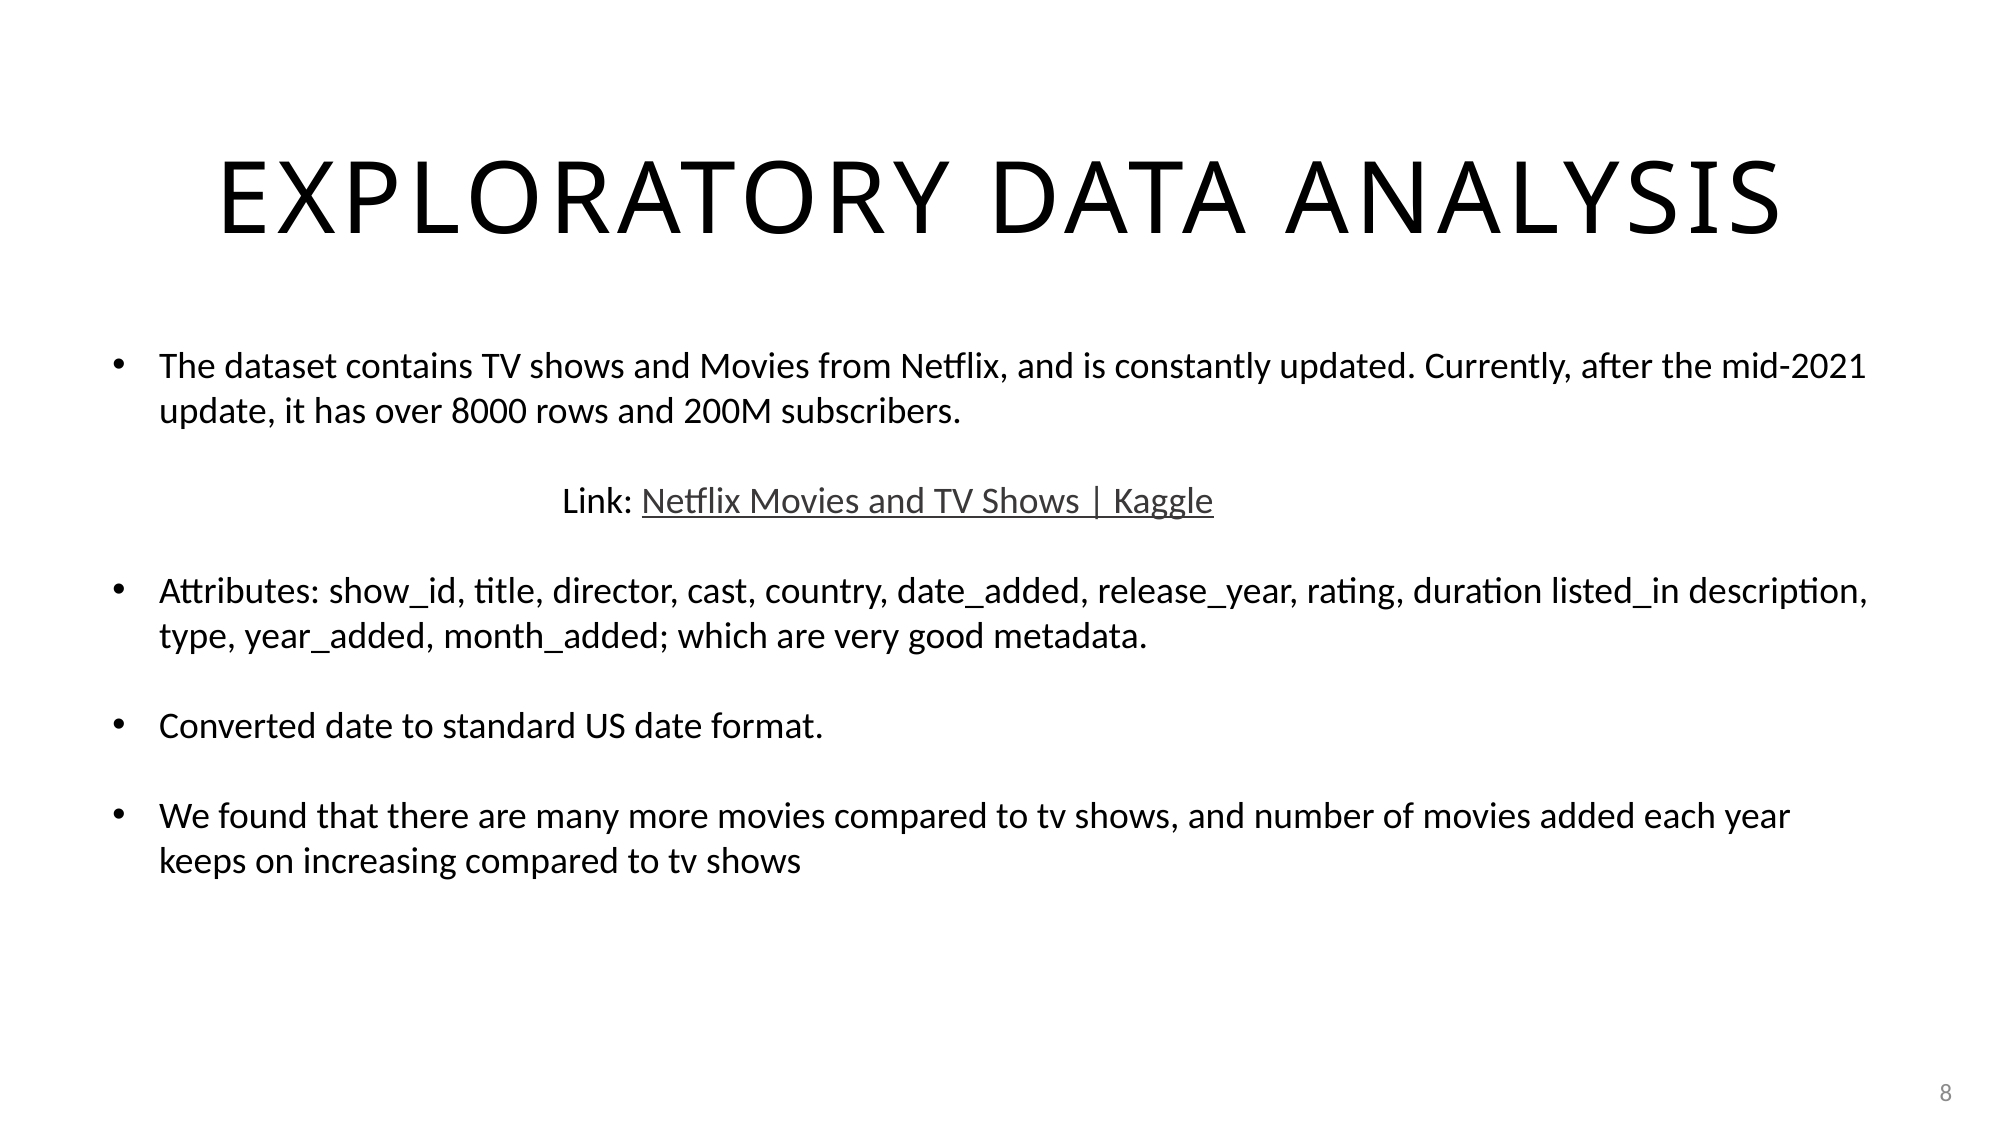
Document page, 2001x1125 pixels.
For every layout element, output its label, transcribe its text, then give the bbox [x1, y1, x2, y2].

title EXPLORATORY DATA ANALYSIS [97, 125, 1903, 262]
text_box The dataset contains TV shows and Movies from Netflix, and is constantly updated. Currently, after the mid-2021 update, it has over 8000 rows and 200M subscribers. Link: Netflix Movies and TV Shows | Kaggle Attributes: show_id, title, director, cast, country, date_added, release_year, rating, duration listed_in description, type, year_added, month_added; which are very good metadata. Converted date to standard US date format. We found that there are many more movies compared to tv shows, and number of movies added each year keeps on increasing compared to tv shows [97, 333, 1895, 888]
slide_number 8 [1894, 1061, 1968, 1121]
